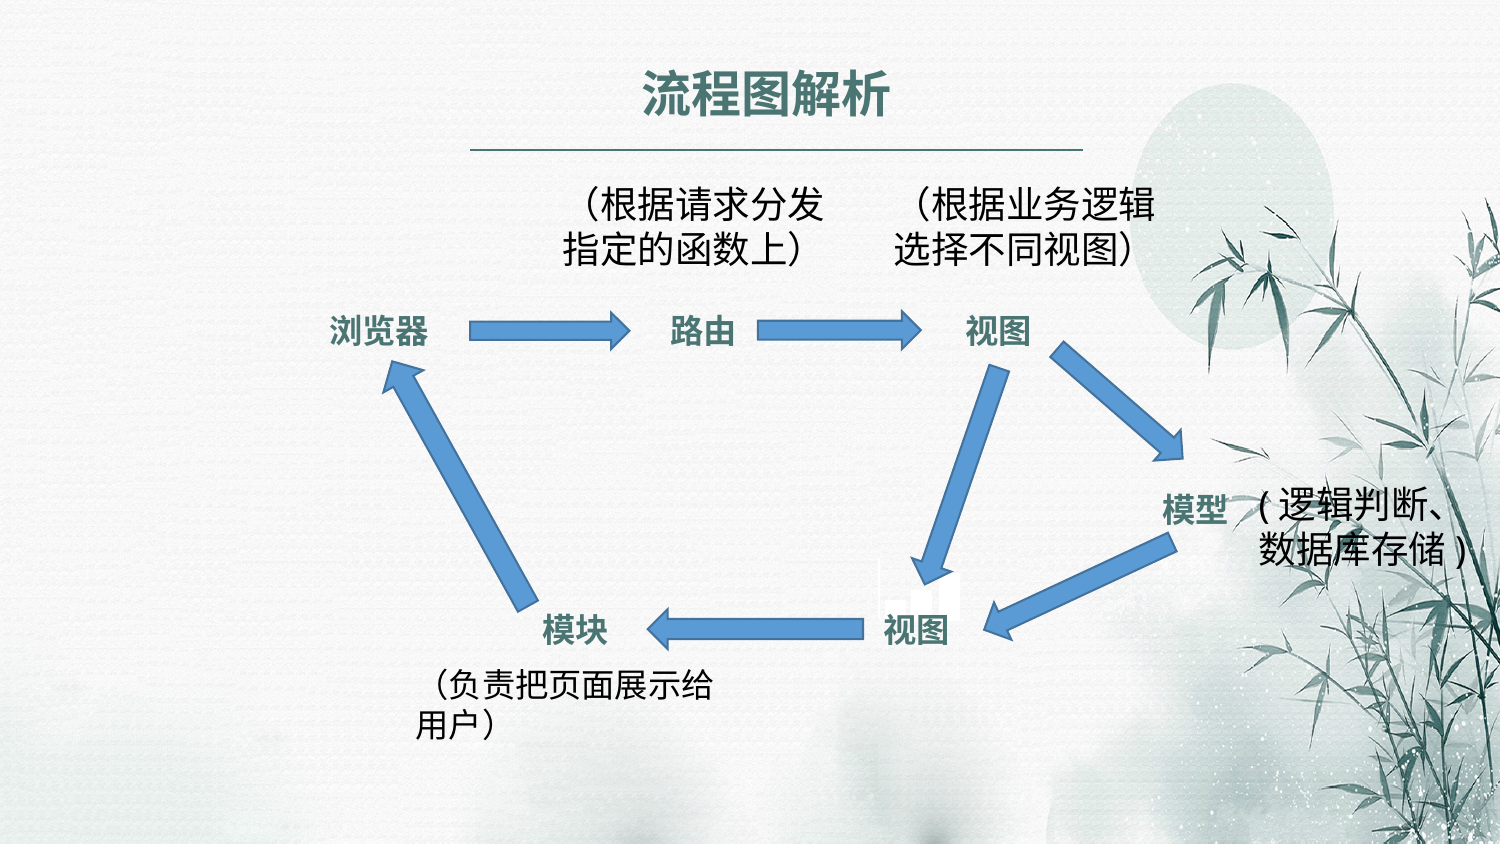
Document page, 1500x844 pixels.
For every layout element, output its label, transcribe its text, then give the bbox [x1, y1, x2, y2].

text_box (逻辑判断、数据库存储) [1243, 473, 1484, 579]
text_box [470, 54, 1083, 150]
text_box [922, 363, 1011, 557]
text_box 模块 [527, 601, 630, 656]
text_box [756, 308, 923, 352]
text_box 模型 [1146, 482, 1243, 537]
text_box [982, 531, 1178, 642]
text_box （根据请求分发指定的函数上） [547, 173, 869, 279]
text_box 浏览器 [312, 302, 444, 358]
text_box 视图 [950, 303, 1057, 358]
text_box （负责把页面展示给用户） [400, 656, 756, 752]
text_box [879, 557, 965, 621]
text_box [646, 606, 865, 652]
text_box [1049, 340, 1184, 462]
text_box 路由 [655, 303, 758, 358]
text_box 视图 [868, 601, 975, 656]
text_box [469, 310, 631, 352]
text_box [381, 360, 540, 614]
picture [0, 0, 1500, 844]
text_box （根据业务逻辑选择不同视图） [878, 173, 1180, 279]
